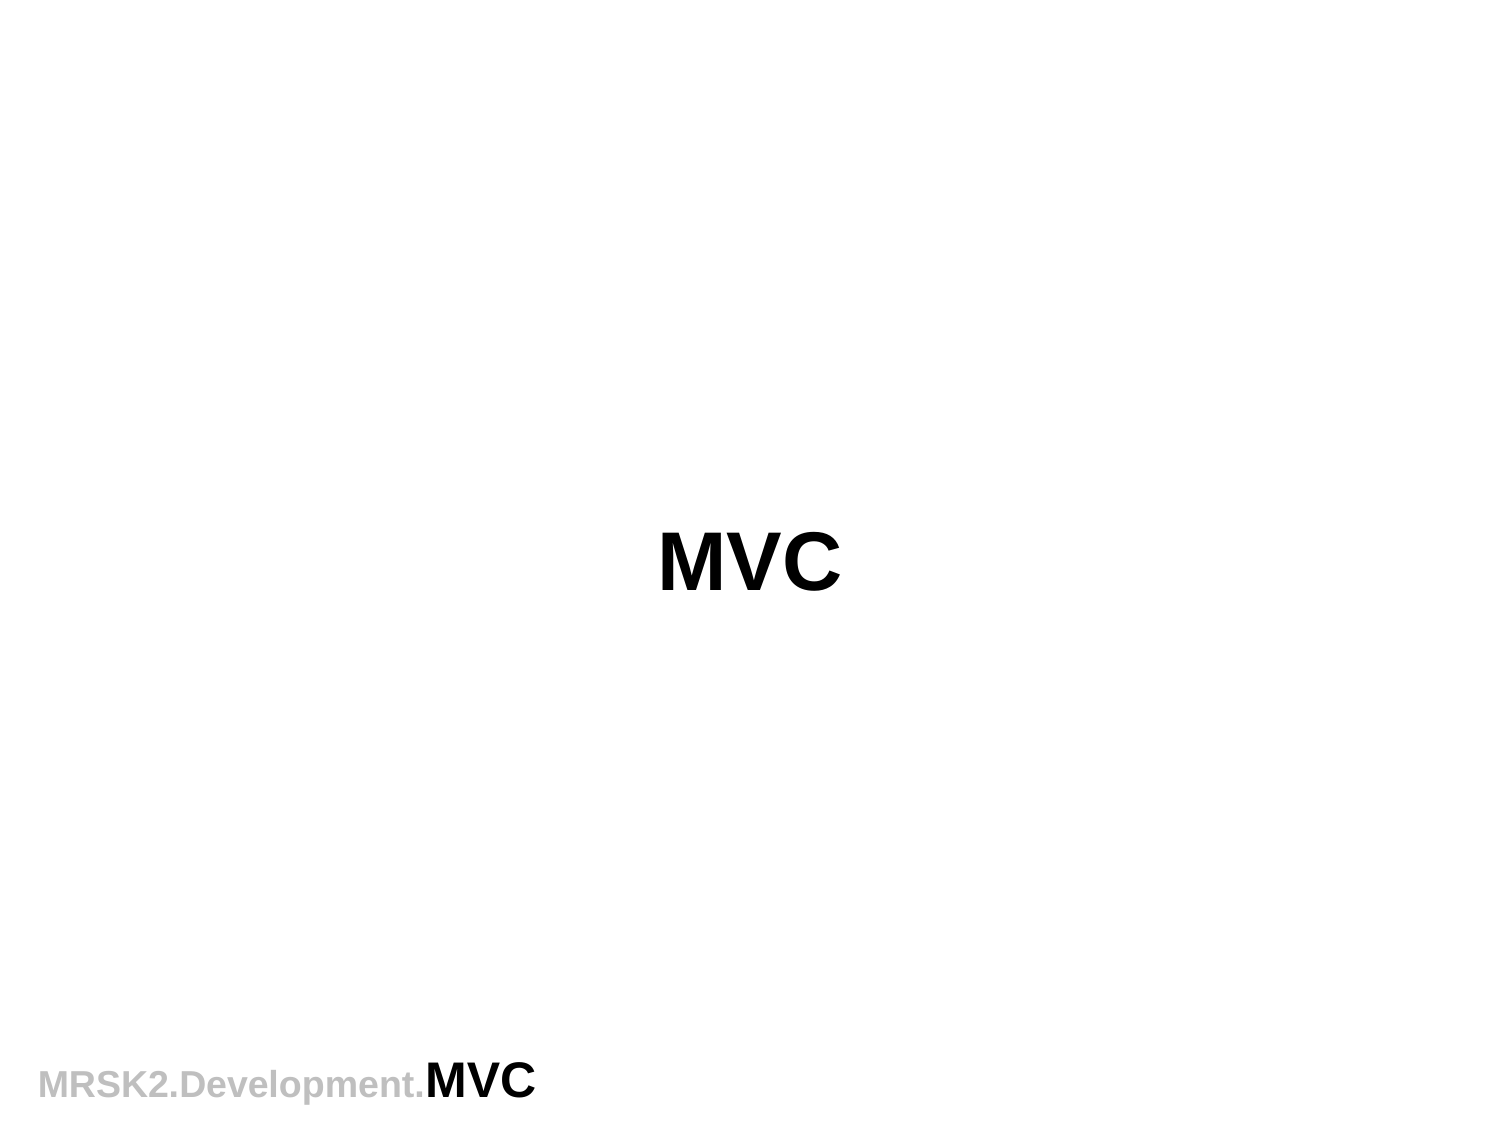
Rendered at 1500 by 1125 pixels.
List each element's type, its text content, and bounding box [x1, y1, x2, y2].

text_box MVC [0, 500, 1500, 615]
text_box MRSK2.Development.MVC [23, 1040, 1474, 1115]
